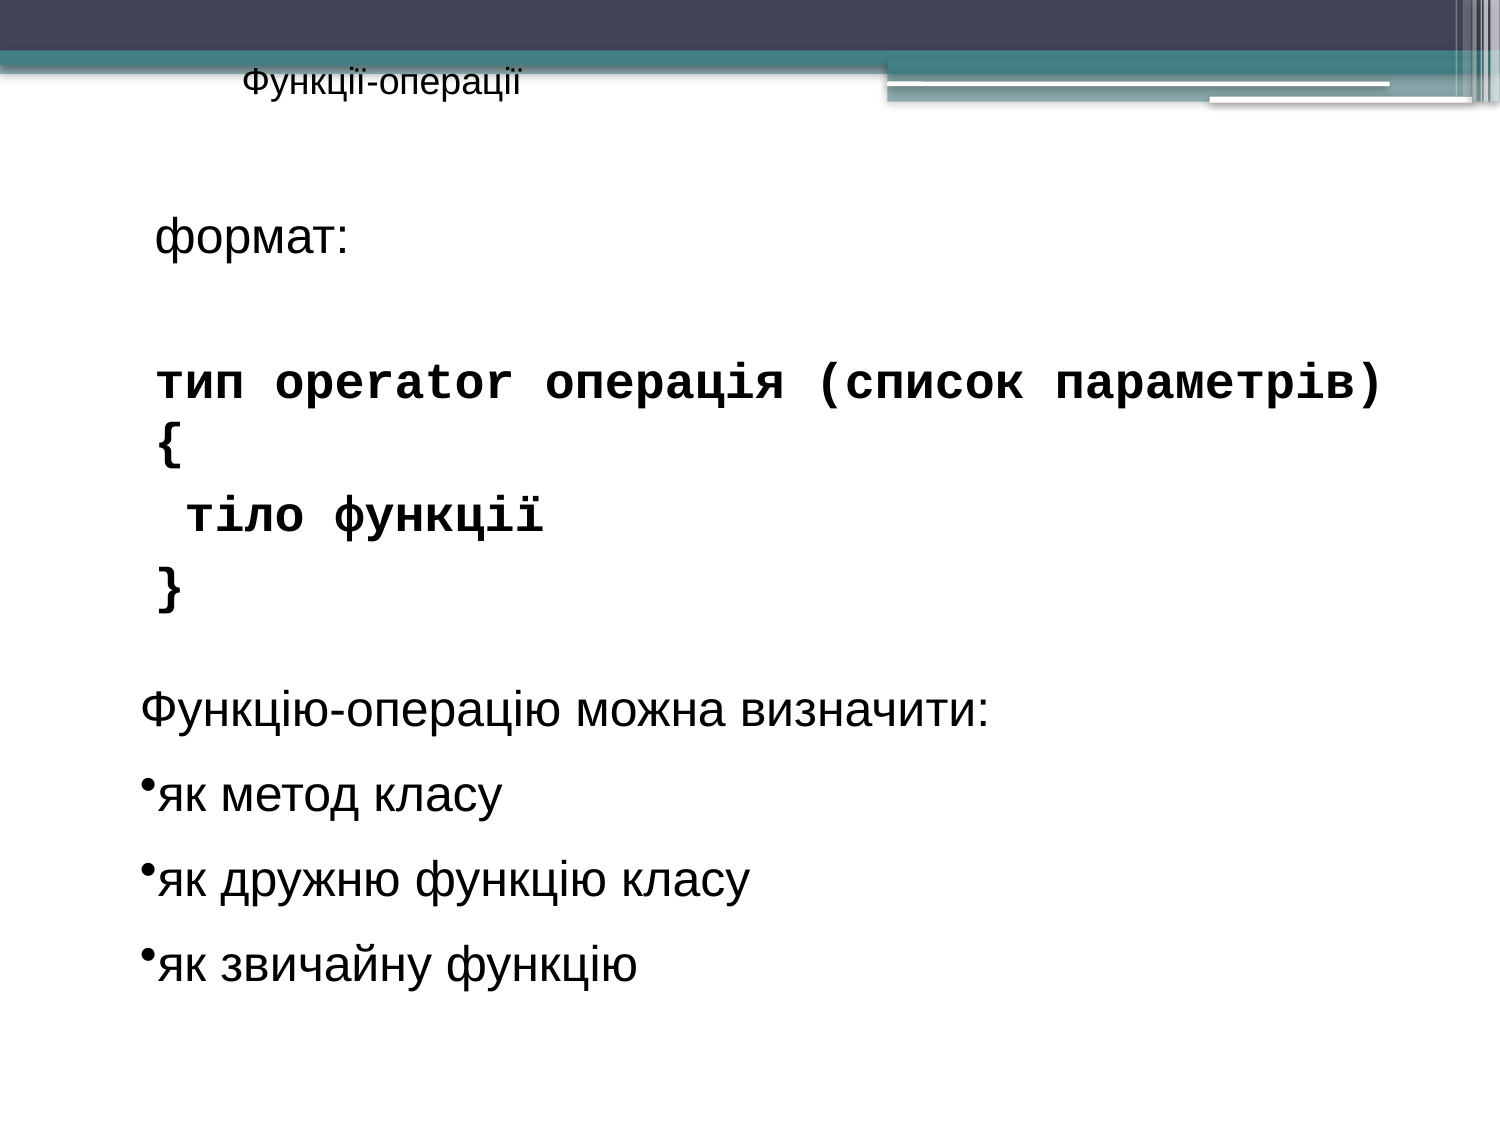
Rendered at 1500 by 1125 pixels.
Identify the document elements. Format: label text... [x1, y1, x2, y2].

text_box Функцію-операцію можна визначити: як метод класу як дружню функцію класу як звичайну функцію [125, 668, 1500, 999]
text_box Функції-операції [226, 49, 538, 110]
text_box формат: тип operator операція (список параметрів) { тіло функції } [64, 196, 1440, 622]
